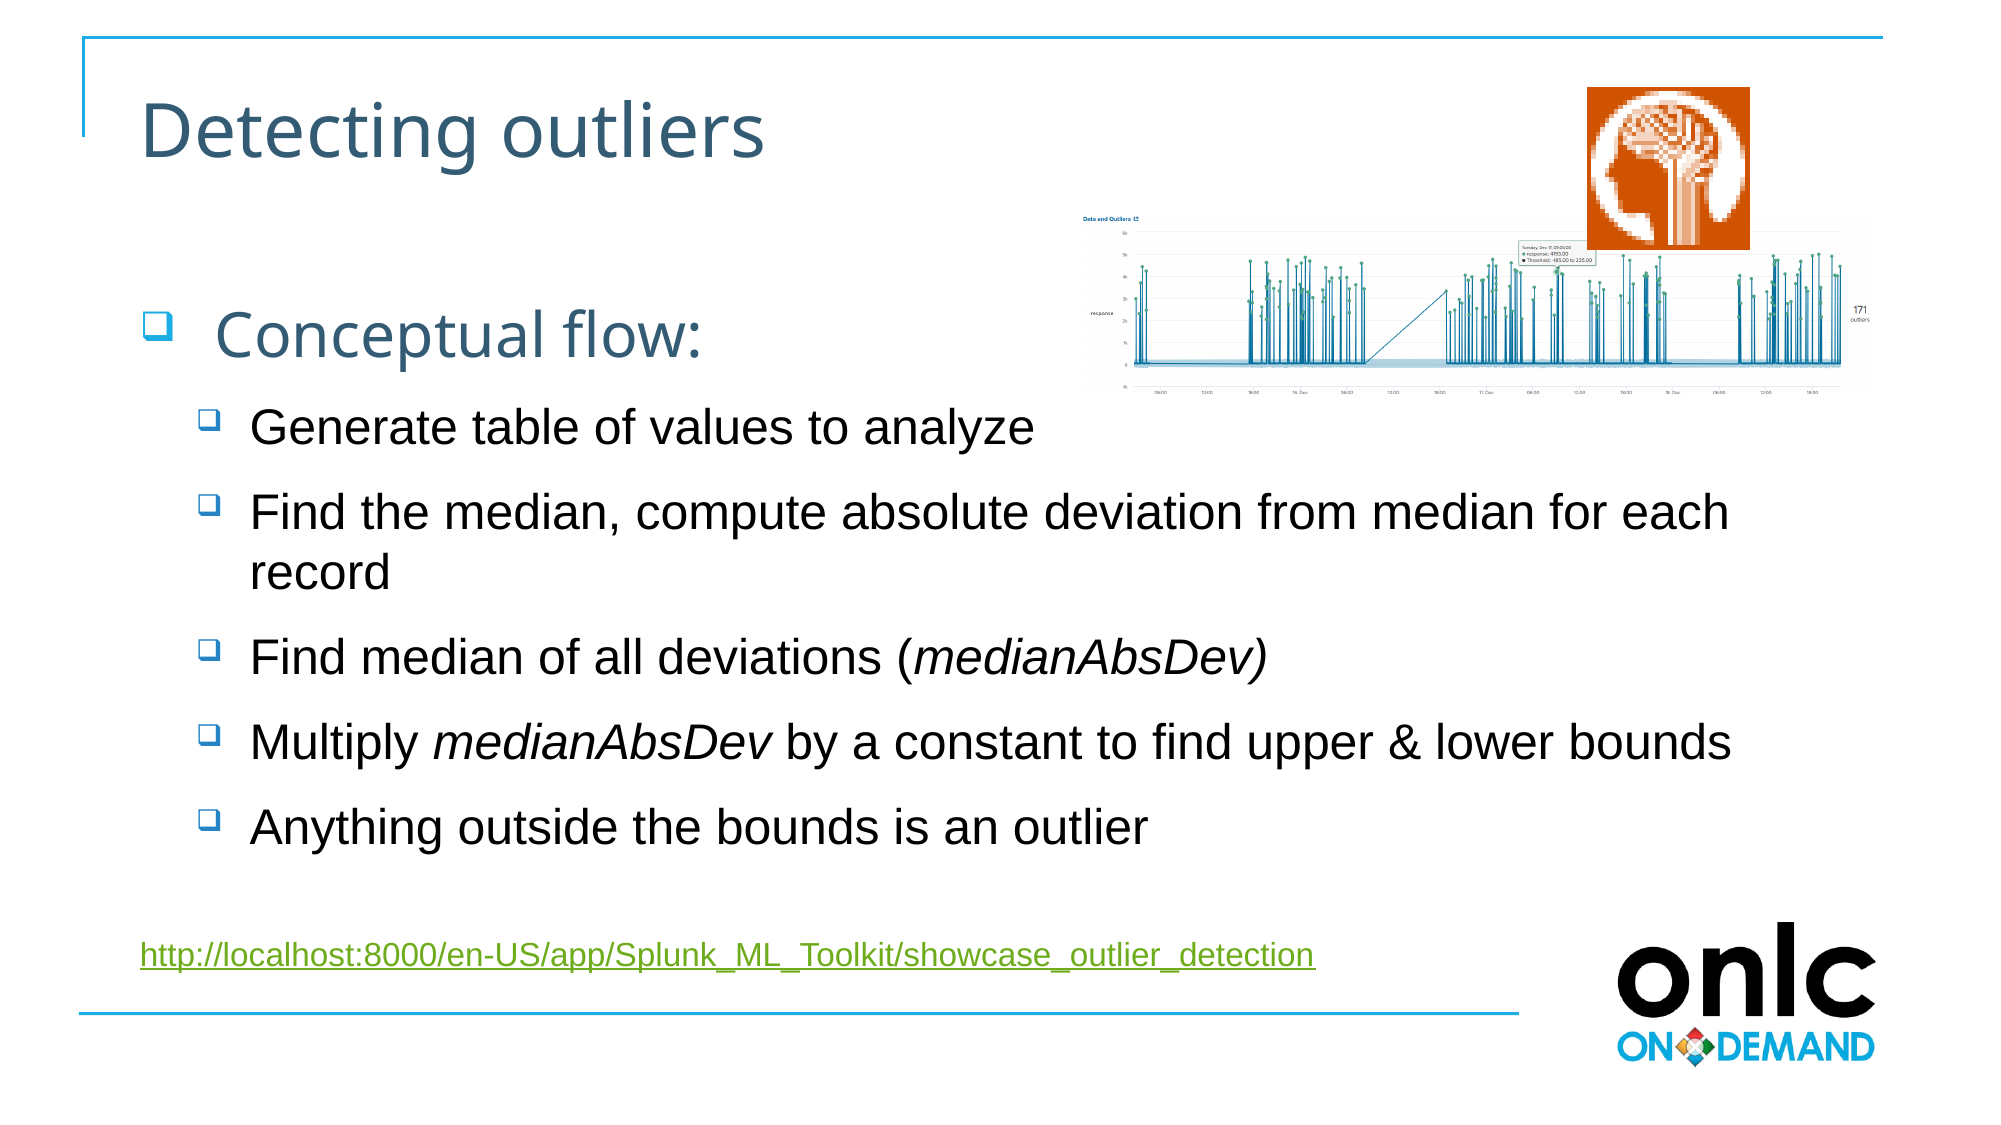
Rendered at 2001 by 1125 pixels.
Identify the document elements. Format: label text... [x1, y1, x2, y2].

list Conceptual flow: Generate table of values to analyze Find the median, compute absolute deviation from median for each record Find median of all deviations (medianAbsDev) Multiply medianAbsDev by a constant to find upper & lower bounds Anything outside the bounds is an outlier [125, 287, 1875, 900]
title Detecting outliers [125, 75, 1875, 262]
picture [1080, 86, 1876, 397]
picture [1609, 913, 1884, 1076]
text_box http://localhost:8000/en-US/app/Splunk_ML_Toolkit/showcase_outlier_detection [125, 925, 1500, 981]
